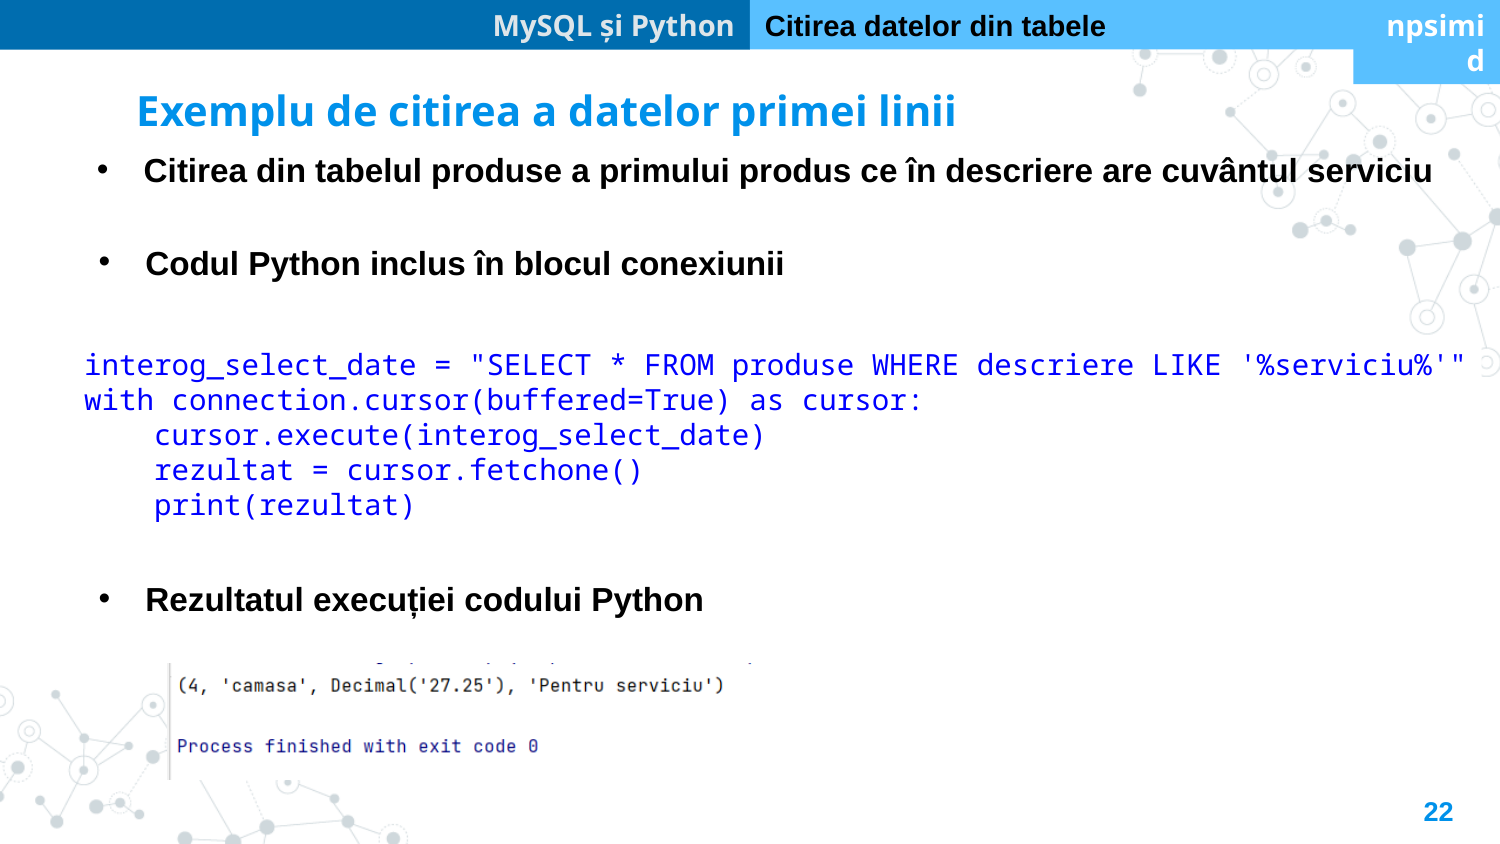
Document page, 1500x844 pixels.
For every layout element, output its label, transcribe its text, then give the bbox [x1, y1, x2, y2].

text_box Citirea datelor din tabele [749, 0, 1353, 50]
text_box Exemplu de citirea a datelor primei linii [122, 77, 973, 142]
text_box Codul Python inclus în blocul conexiunii [83, 234, 1424, 289]
text_box 22 [1378, 779, 1469, 844]
text_box Citirea din tabelul produse a primului produs ce în descriere are cuvântul serviciu [82, 141, 1469, 197]
text_box npsimid [1353, 0, 1500, 85]
text_box Rezultatul execuției codului Python [83, 571, 1273, 626]
text_box MySQL și Python [0, 0, 749, 50]
picture [0, 50, 1500, 844]
text_box interog_select_date = "SELECT * FROM produse WHERE descriere LIKE '%serviciu%'" with connection.cursor(buffered=True) as cursor: cursor.execute(interog_select_date) rezultat = cursor.fetchone() print(rezultat) [69, 338, 1482, 529]
